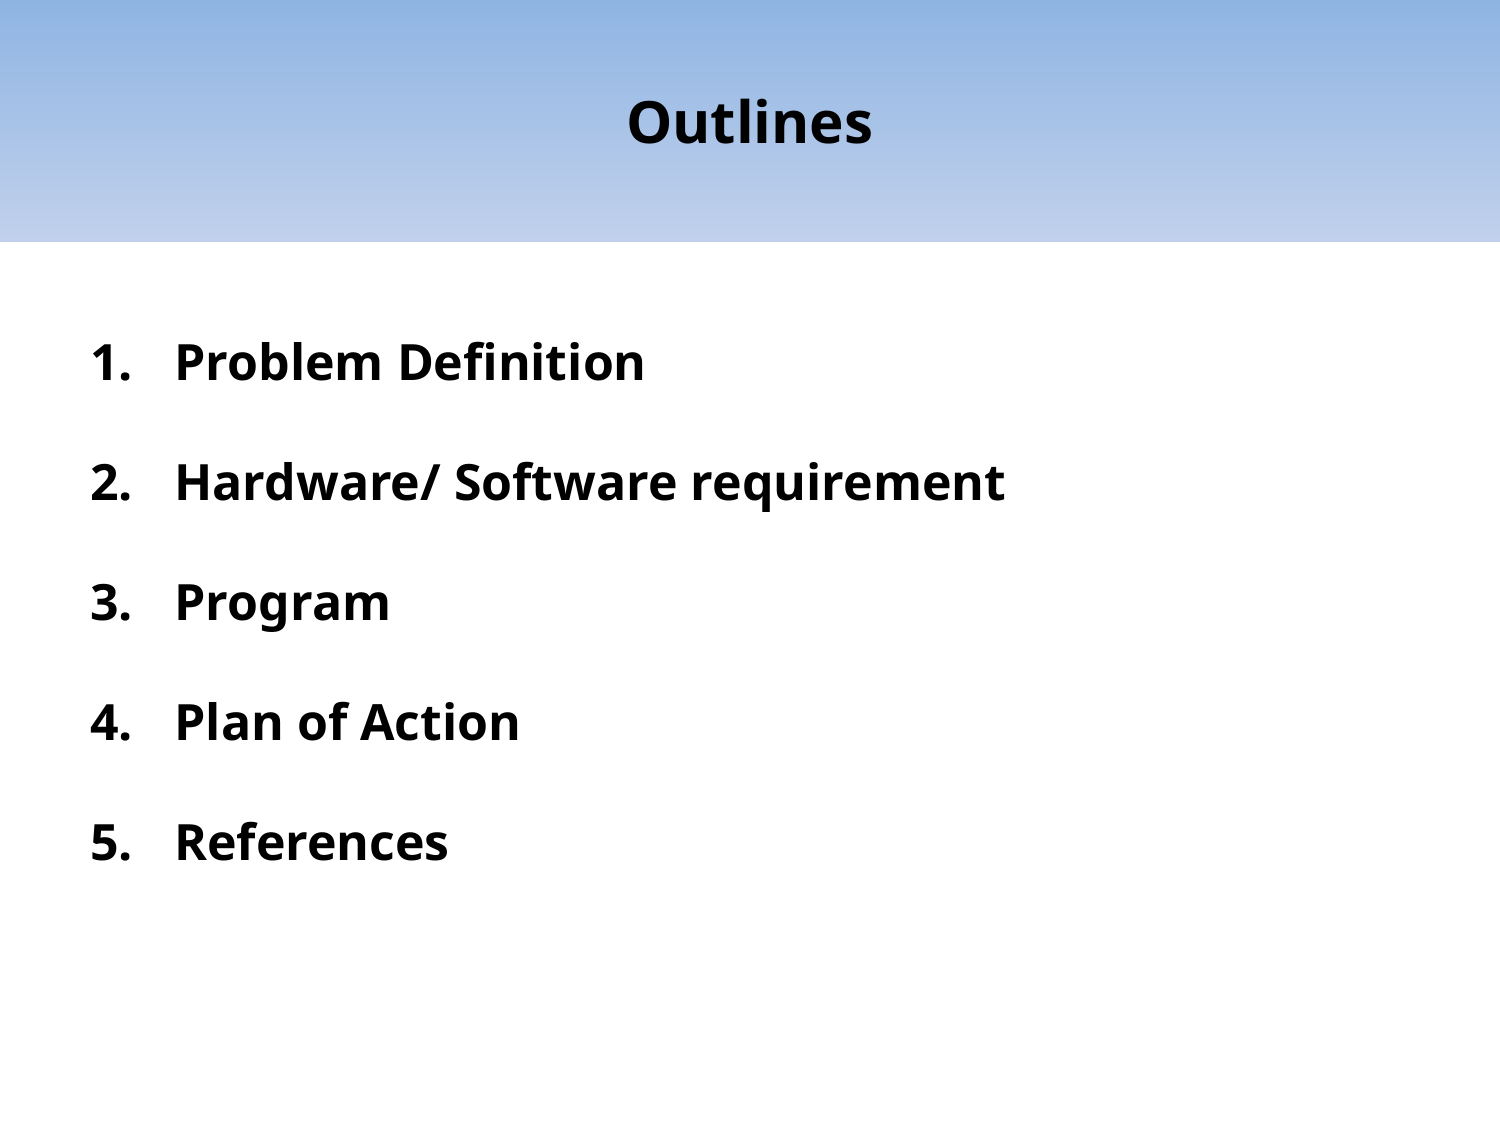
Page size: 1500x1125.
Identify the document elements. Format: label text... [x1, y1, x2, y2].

title Outlines [0, 0, 1500, 242]
subtitle Problem Definition Hardware/ Software requirement Program Plan of Action References [74, 262, 1463, 1038]
